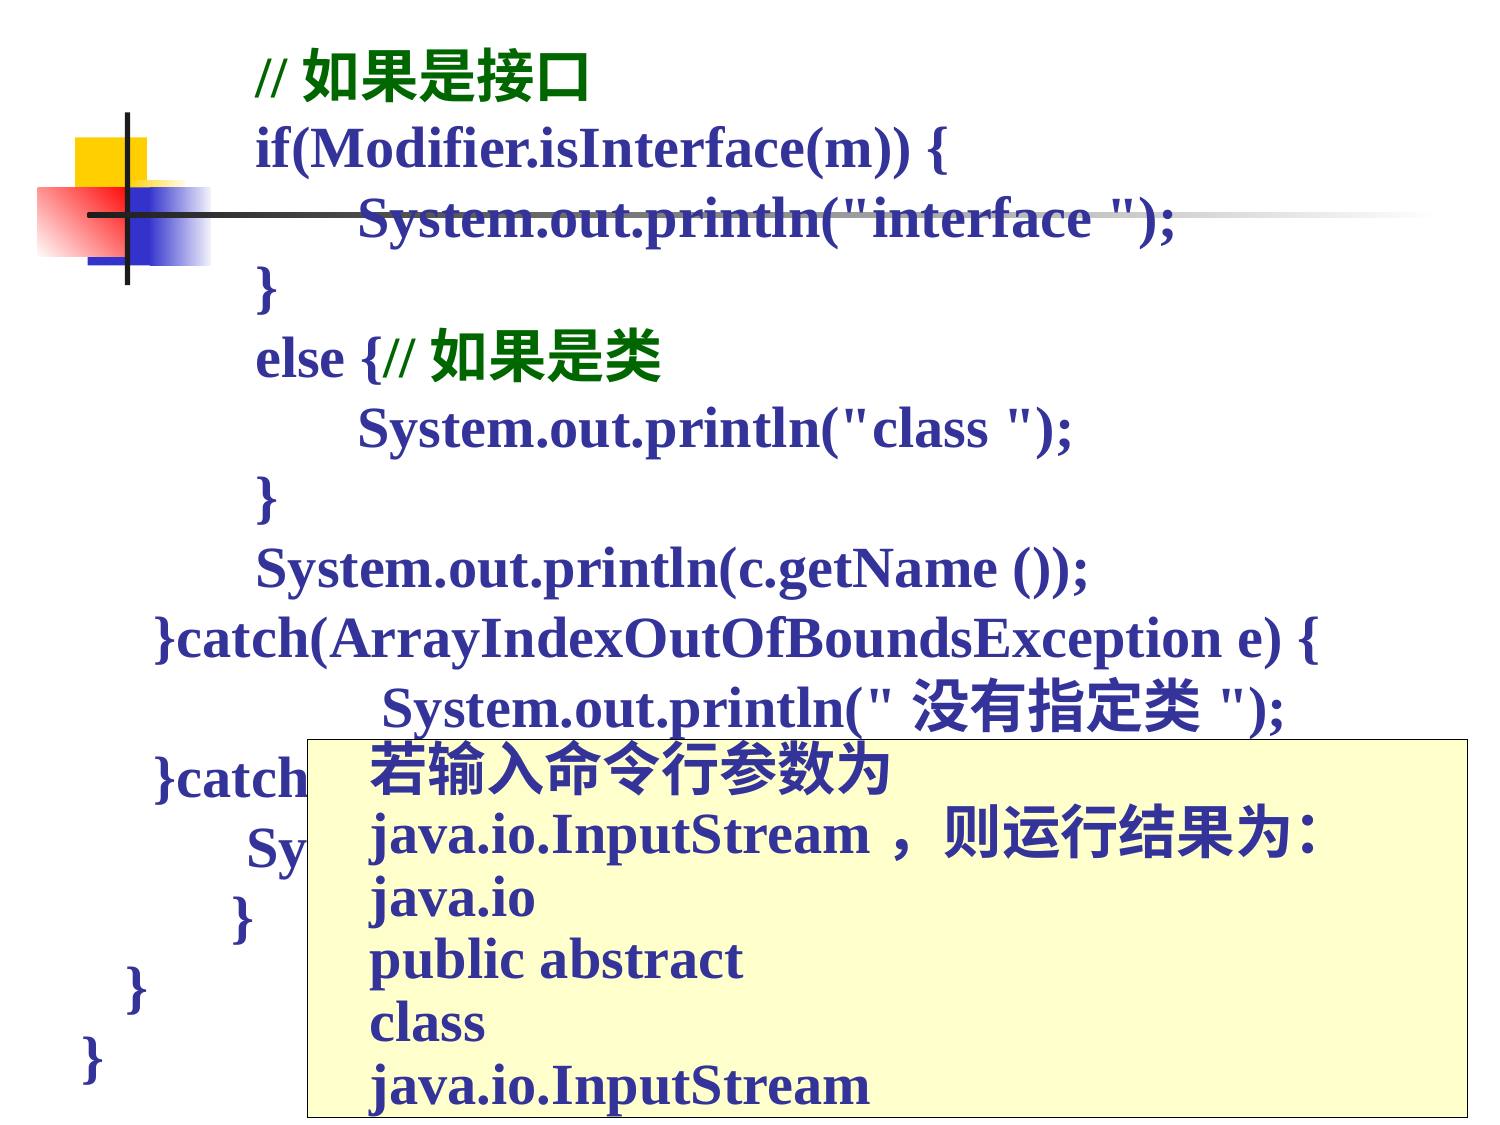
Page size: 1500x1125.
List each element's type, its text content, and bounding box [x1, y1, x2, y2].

text_box 若输入命令行参数为 java.io.InputStream，则运行结果为： java.io public abstract class java.io.InputStream [307, 739, 1468, 1118]
text_box //如果是接口 if(Modifier.isInterface(m)) { System.out.println("interface "); } else {//如果是类 System.out.println("class "); } System.out.println(c.getName ()); }catch(ArrayIndexOutOfBoundsException e) { System.out.println("没有指定类"); }catch(ClassNotFoundException e) { System.out.println("找不到指定类"); } } } [75, 39, 1468, 1089]
